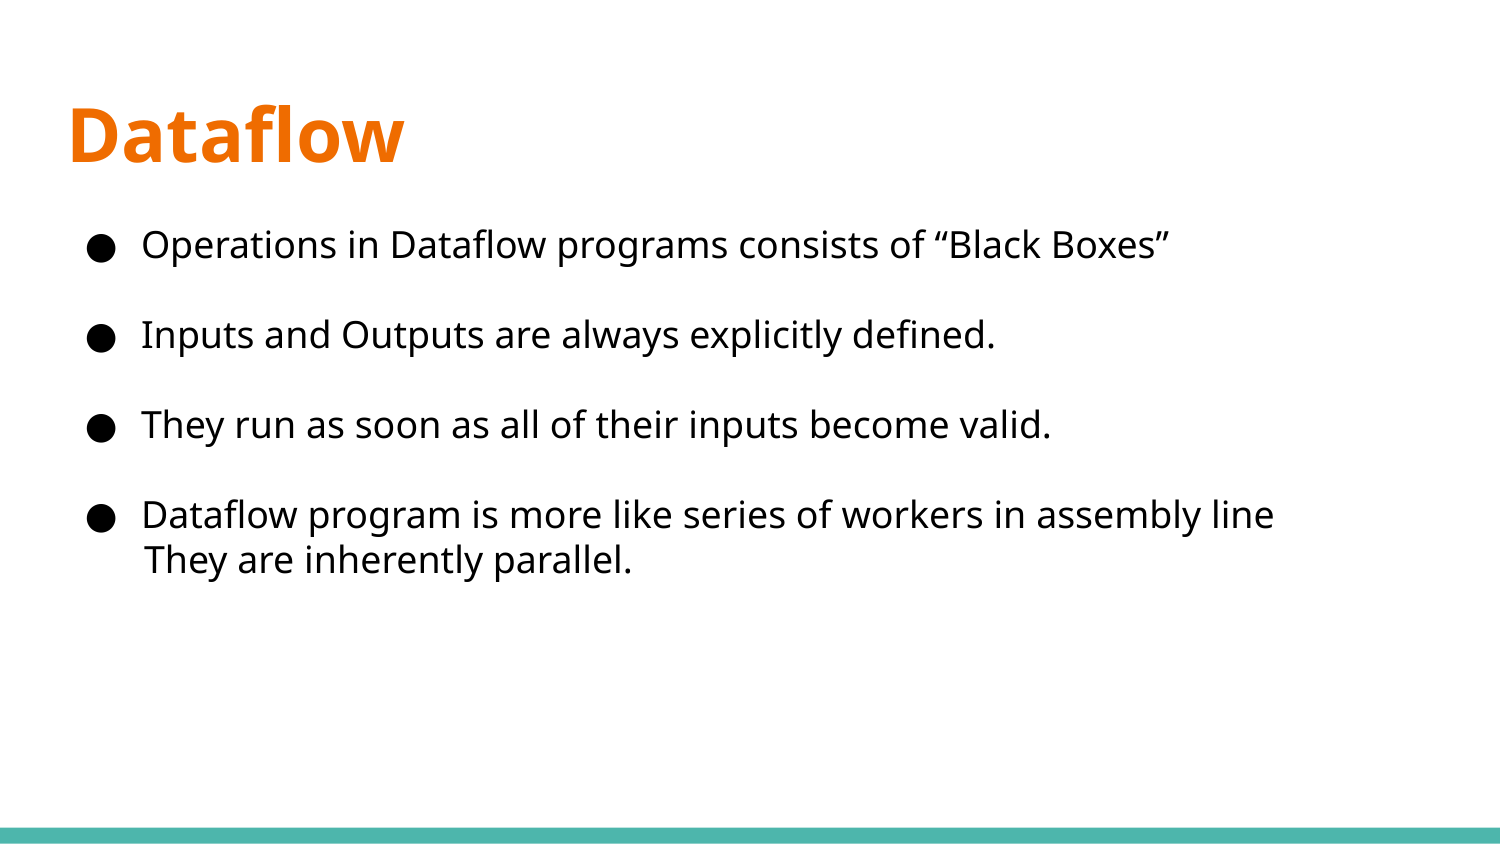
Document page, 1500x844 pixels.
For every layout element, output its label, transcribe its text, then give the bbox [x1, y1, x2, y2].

title Dataflow [51, 72, 1449, 189]
text_box Operations in Dataflow programs consists of “Black Boxes” Inputs and Outputs are always explicitly defined. They run as soon as all of their inputs become valid. Dataflow program is more like series of workers in assembly line They are inherently parallel. [51, 206, 1423, 781]
